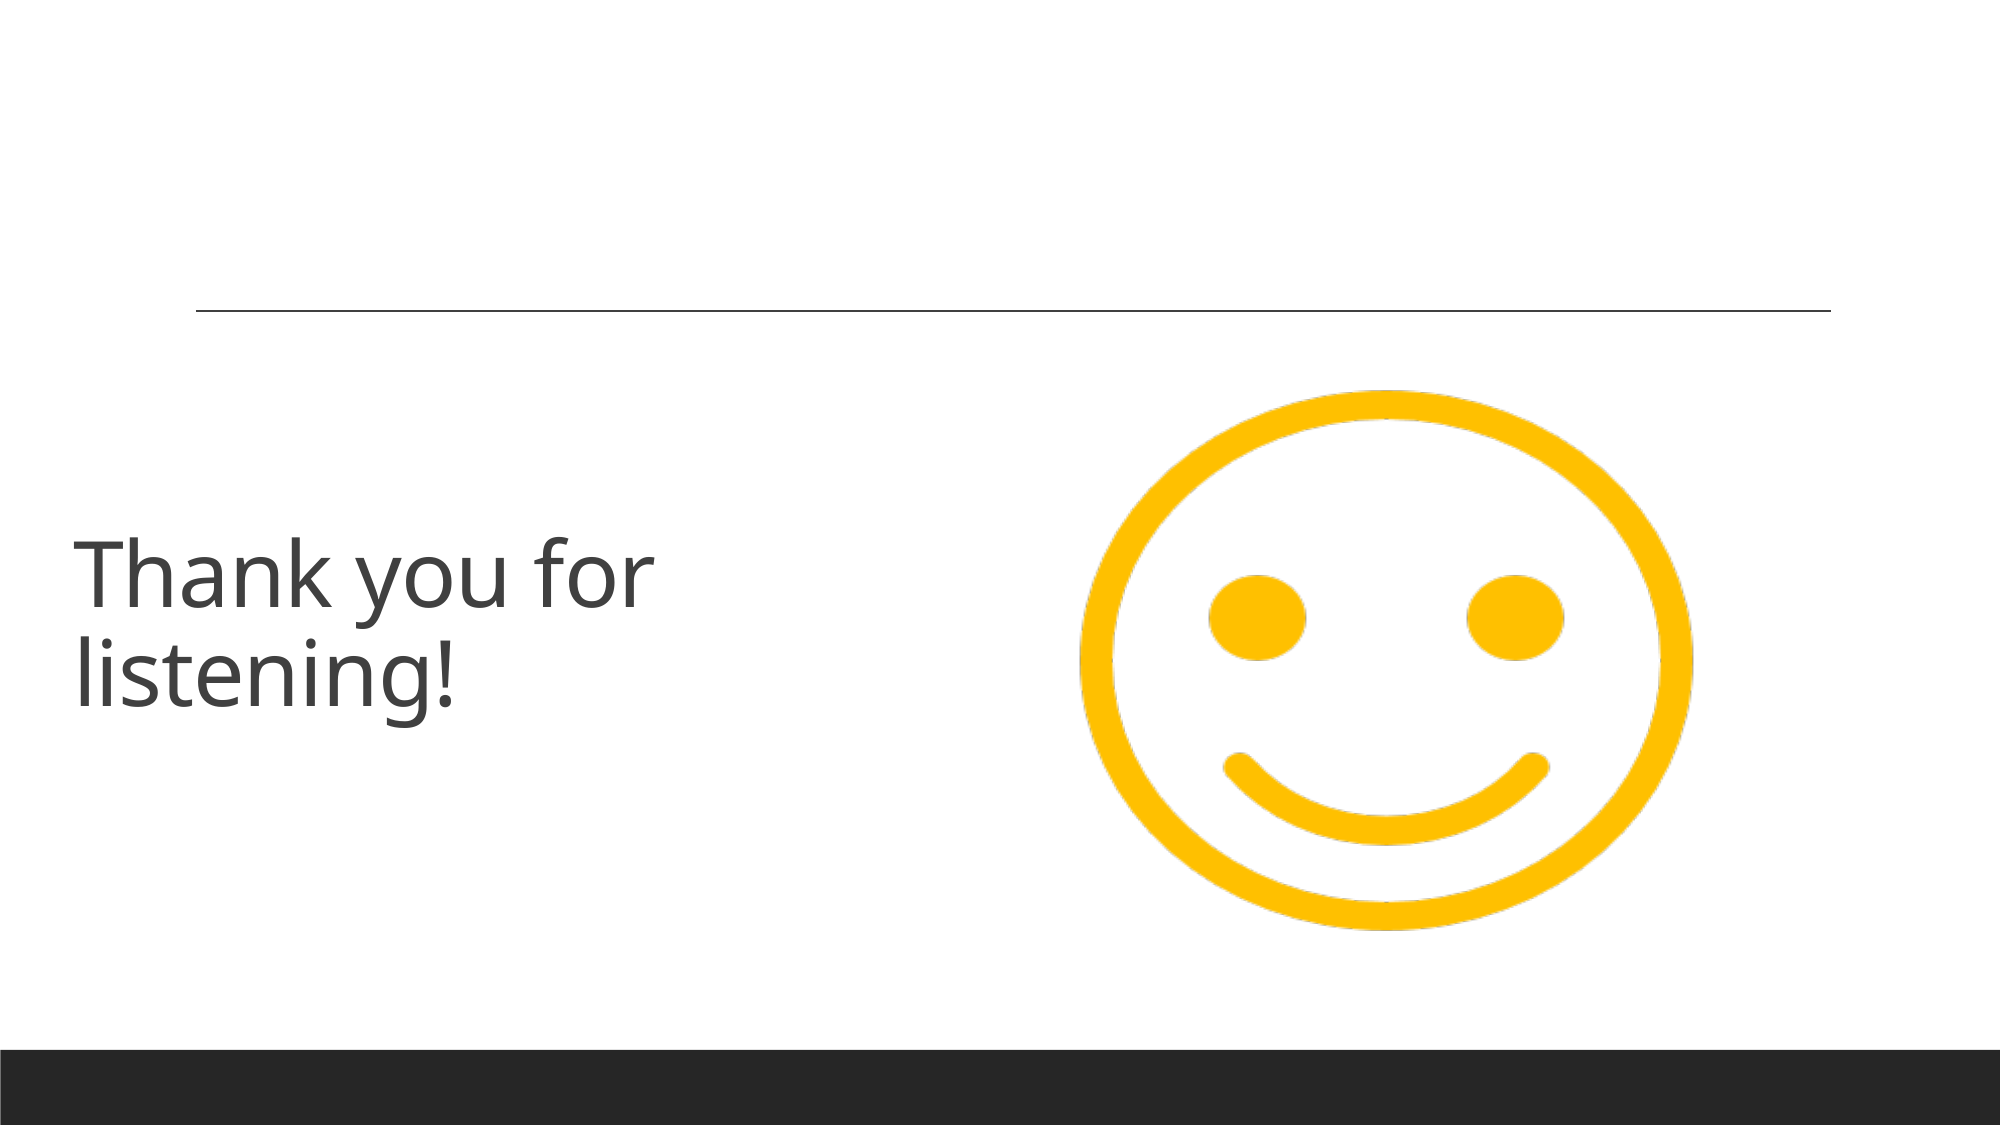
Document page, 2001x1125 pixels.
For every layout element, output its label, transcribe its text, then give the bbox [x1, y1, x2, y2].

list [999, 319, 1775, 1002]
title Thank you for listening! [58, 473, 941, 782]
